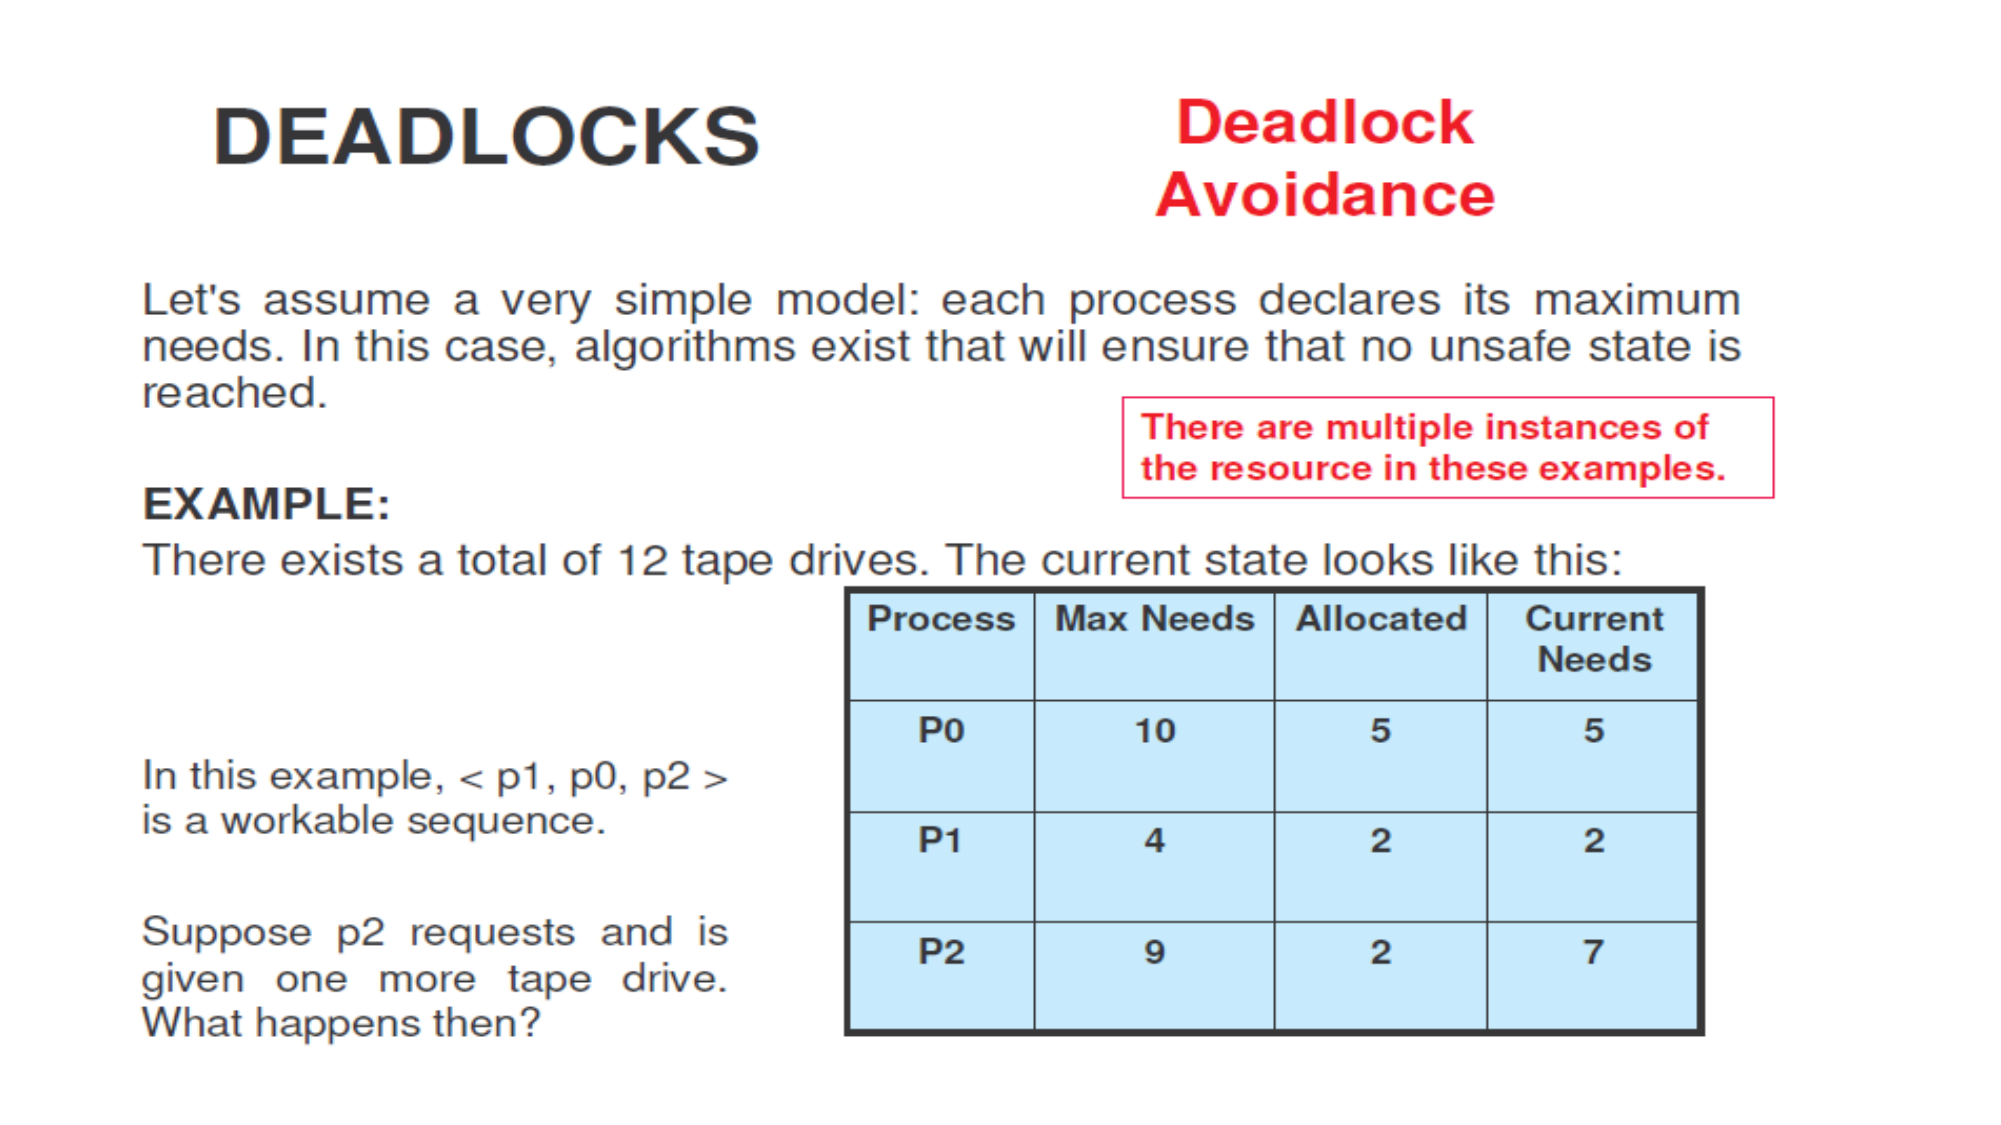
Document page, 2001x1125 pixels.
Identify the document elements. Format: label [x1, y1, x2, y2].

list [95, 88, 1790, 1061]
